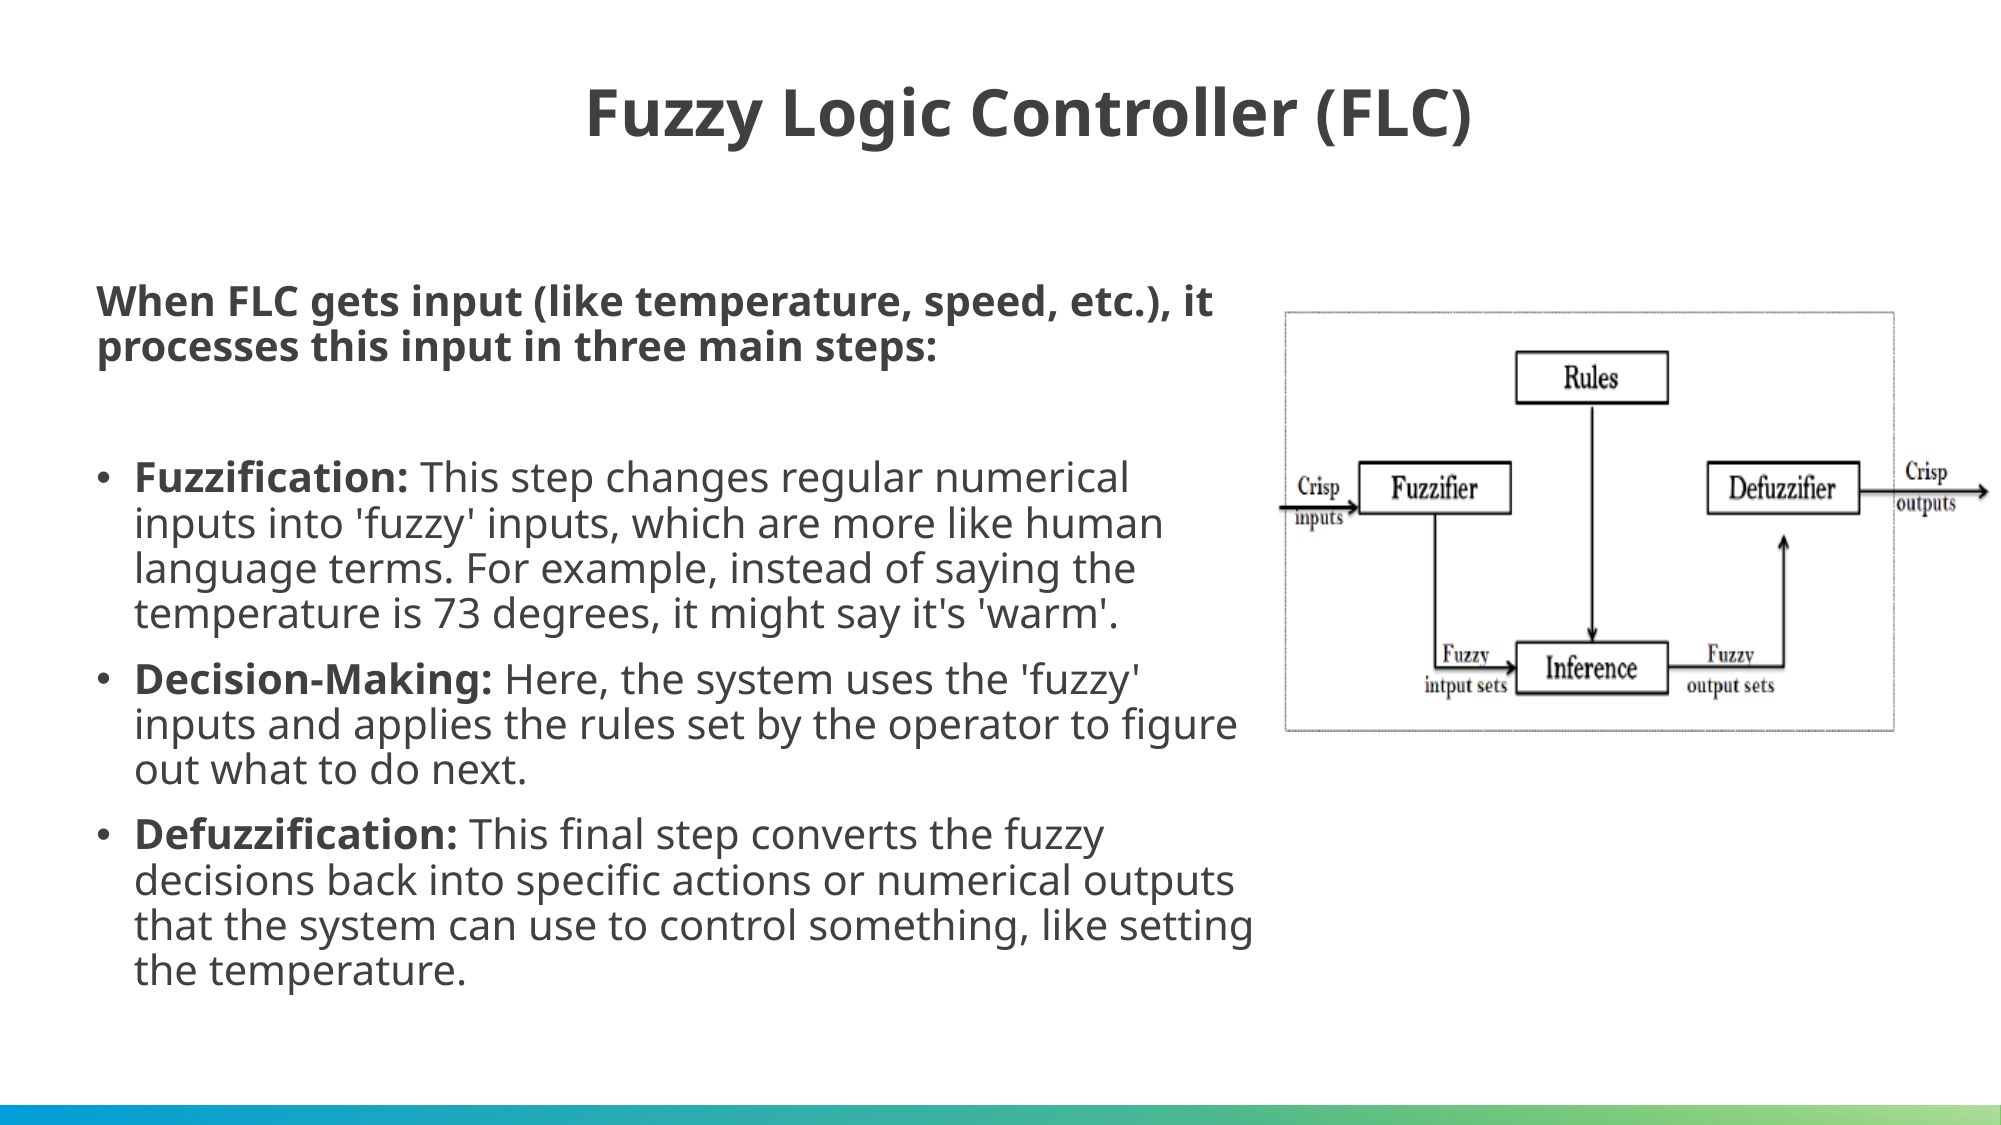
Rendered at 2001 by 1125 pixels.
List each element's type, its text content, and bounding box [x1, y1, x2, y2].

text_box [0, 1105, 2000, 1125]
title Fuzzy Logic Controller (FLC) [563, 52, 1495, 237]
picture [1275, 310, 2000, 732]
list When FLC gets input (like temperature, speed, etc.), it processes this input in three main steps: Fuzzification: This step changes regular numerical inputs into 'fuzzy' inputs, which are more like human language terms. For example, instead of saying the temperature is 73 degrees, it might say it's 'warm'. Decision-Making: Here, the system uses the 'fuzzy' inputs and applies the rules set by the operator to figure out what to do next. Defuzzification: This final step converts the fuzzy decisions back into specific actions or numerical outputs that the system can use to control something, like setting the temperature. [81, 272, 1273, 1006]
